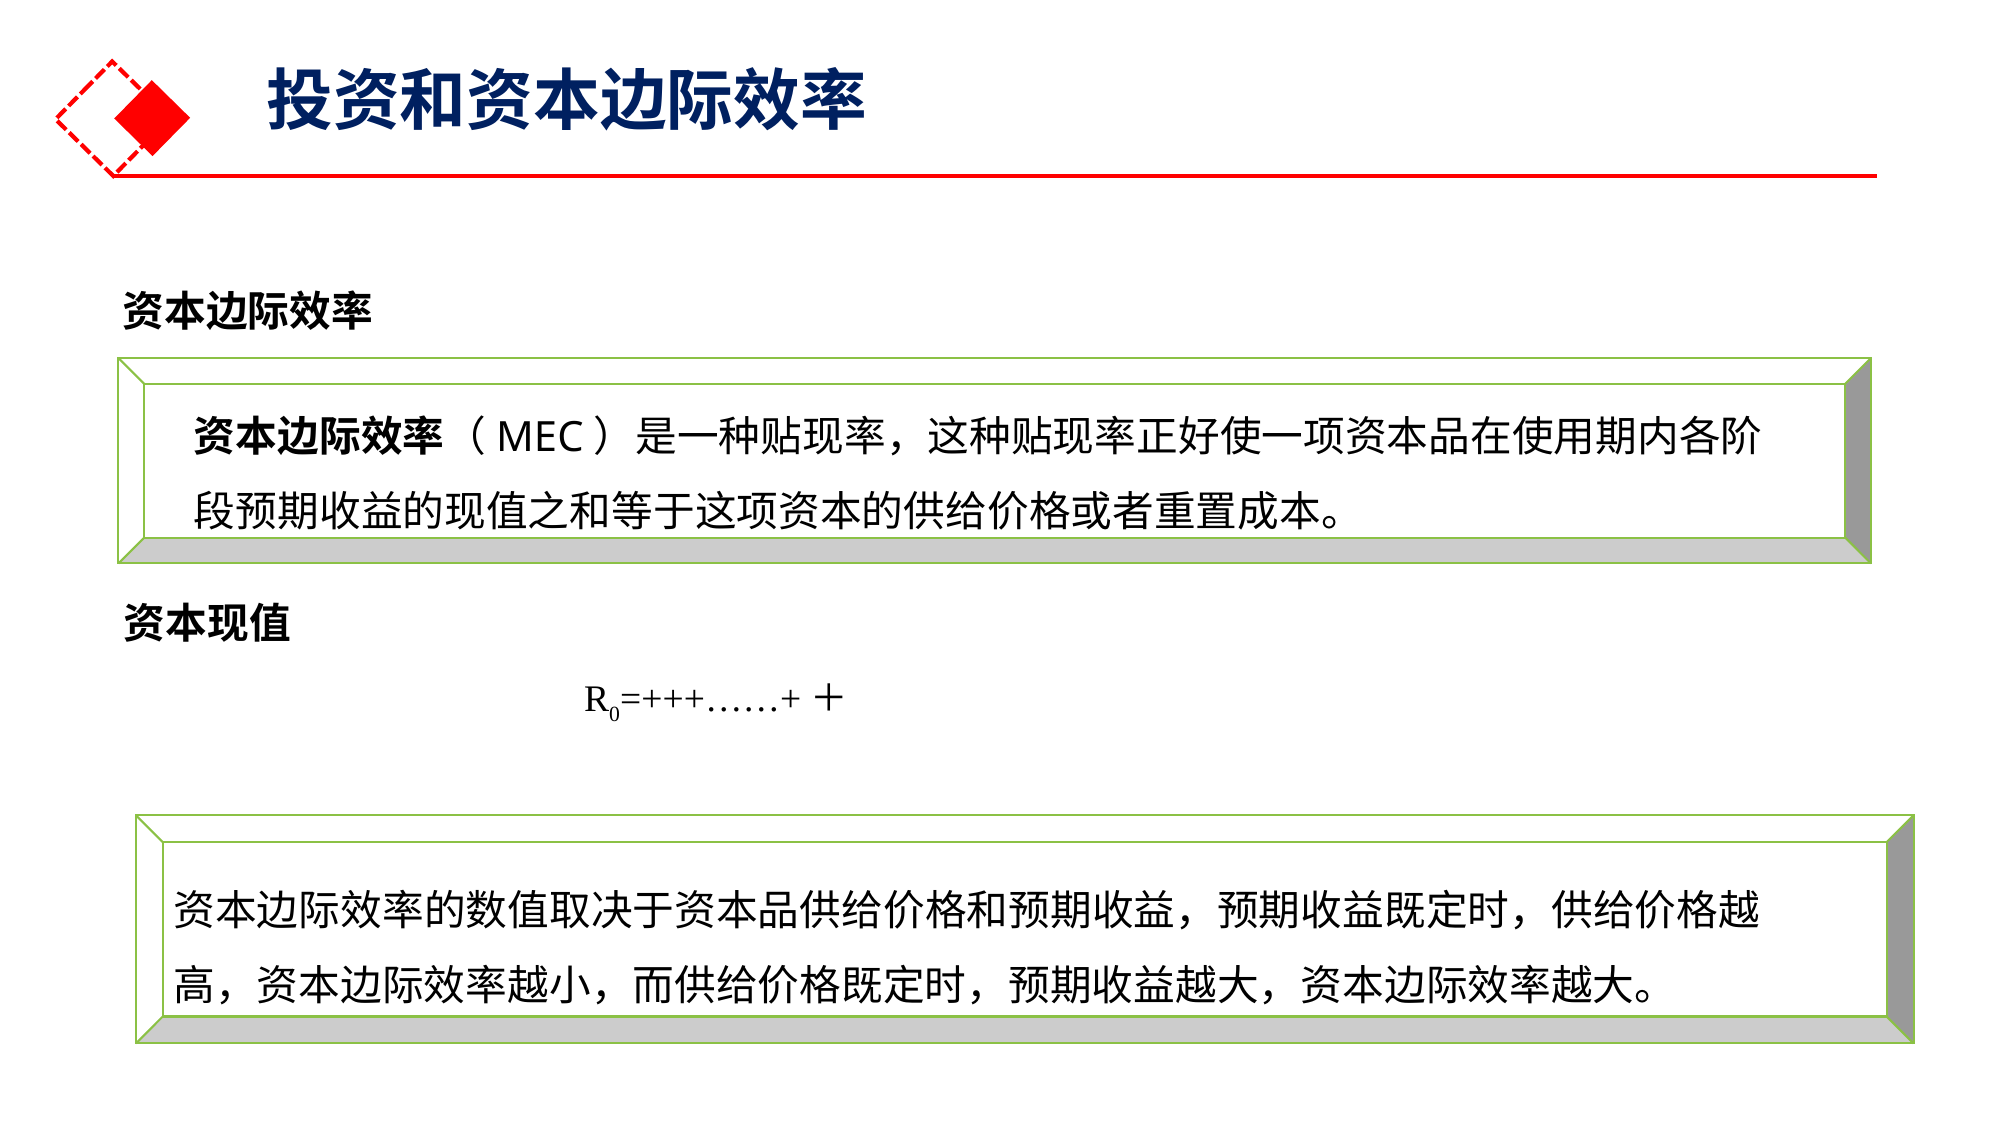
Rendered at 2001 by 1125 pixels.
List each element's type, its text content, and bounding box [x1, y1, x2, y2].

text_box 投资和资本边际效率 [251, 59, 1977, 227]
text_box [140, 816, 1910, 841]
text_box [135, 814, 1915, 1045]
text_box [114, 80, 191, 157]
text_box 资本边际效率 [108, 277, 388, 343]
text_box 出口 [122, 359, 1867, 383]
text_box [54, 61, 143, 178]
text_box 资本边际效率的数值取决于资本品供给价格和预期收益，预期收益既定时，供给价格越高，资本边际效率越小，而供给价格既定时，预期收益越大，资本边际效率越大。 [158, 851, 1791, 1017]
text_box 资本现值 [108, 589, 306, 654]
text_box [117, 357, 1872, 565]
text_box 资本边际效率（MEC）是一种贴现率，这种贴现率正好使一项资本品在使用期内各阶段预期收益的现值之和等于这项资本的供给价格或者重置成本。 [179, 377, 1812, 543]
